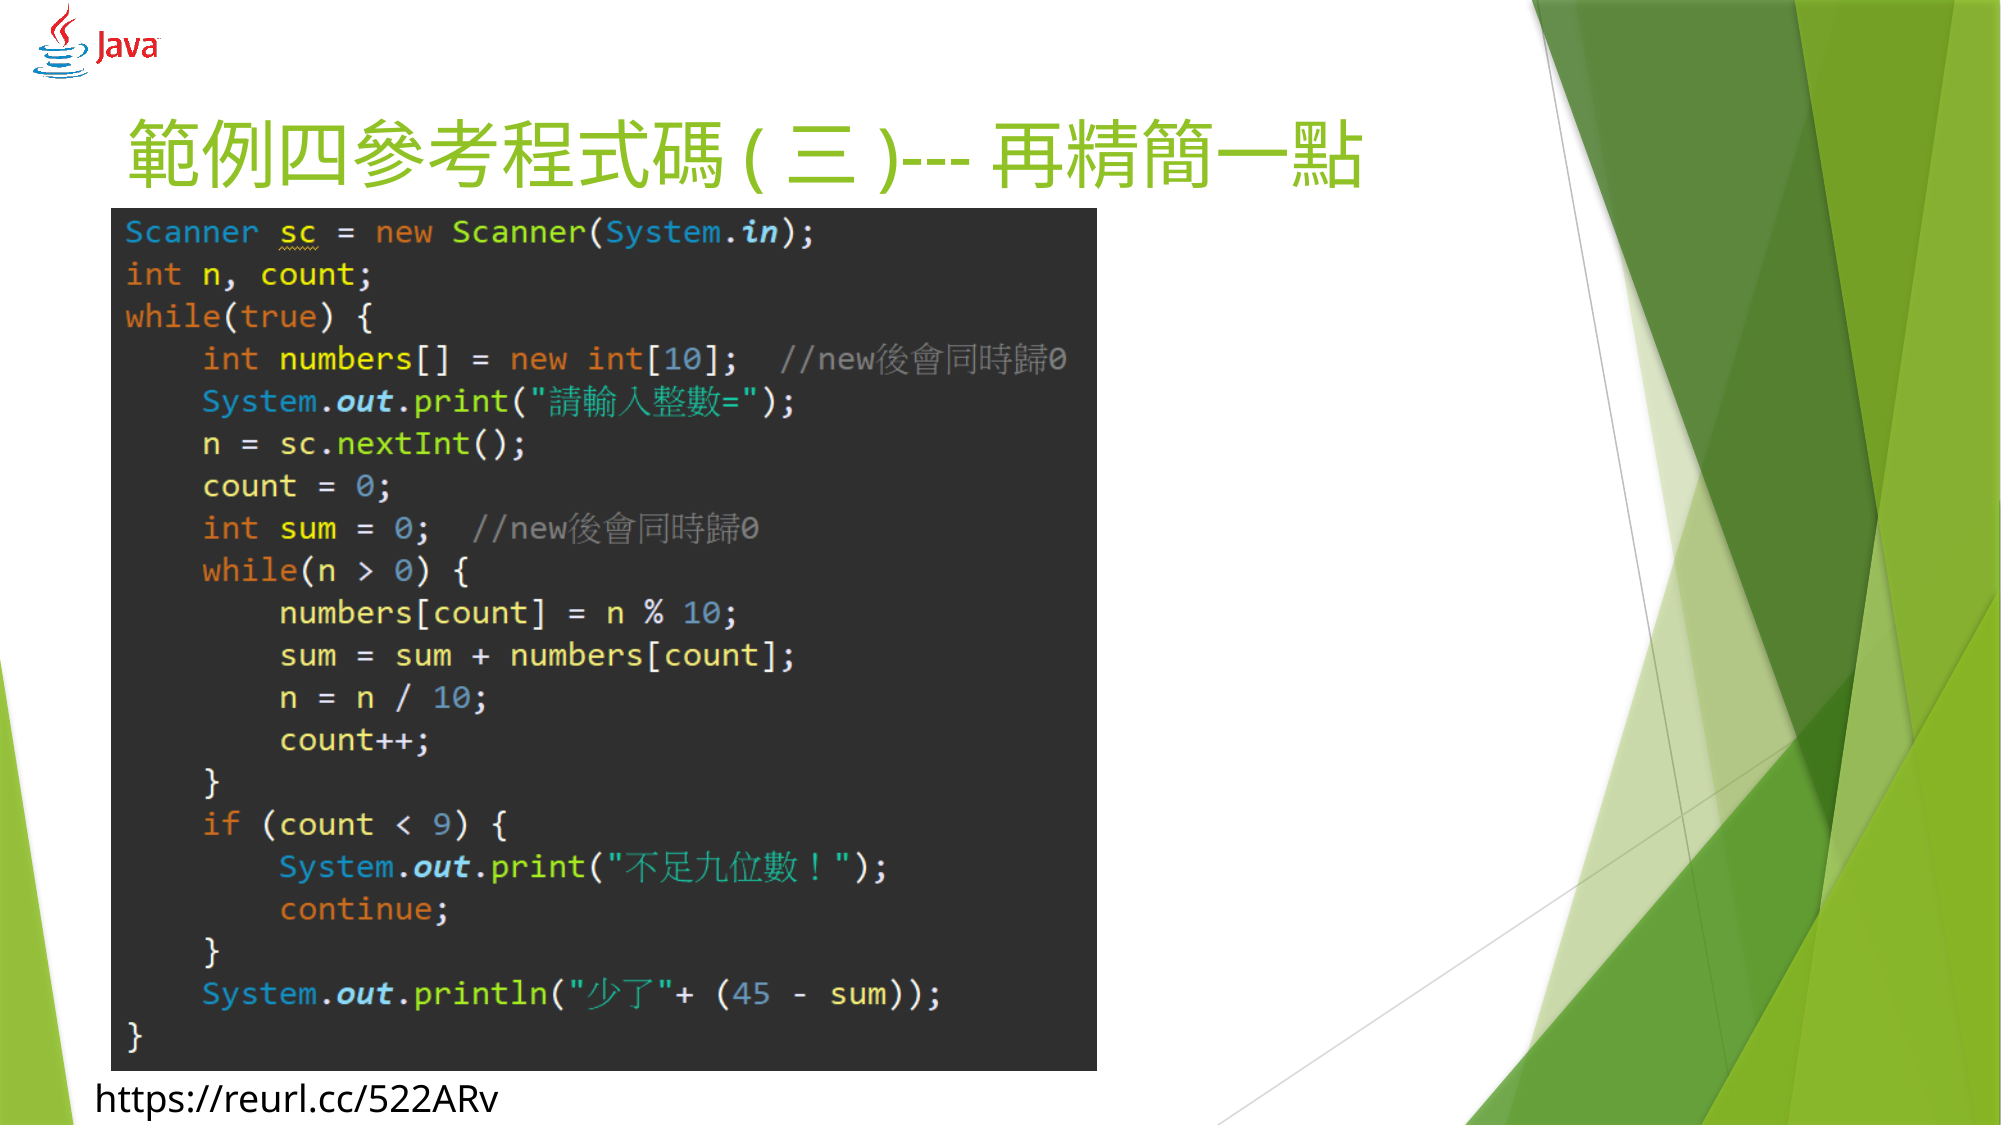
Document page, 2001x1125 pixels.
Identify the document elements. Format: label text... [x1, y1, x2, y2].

picture [27, 1, 165, 79]
picture [110, 207, 1097, 1072]
title 範例四參考程式碼(三)---再精簡一點 [111, 99, 1522, 317]
